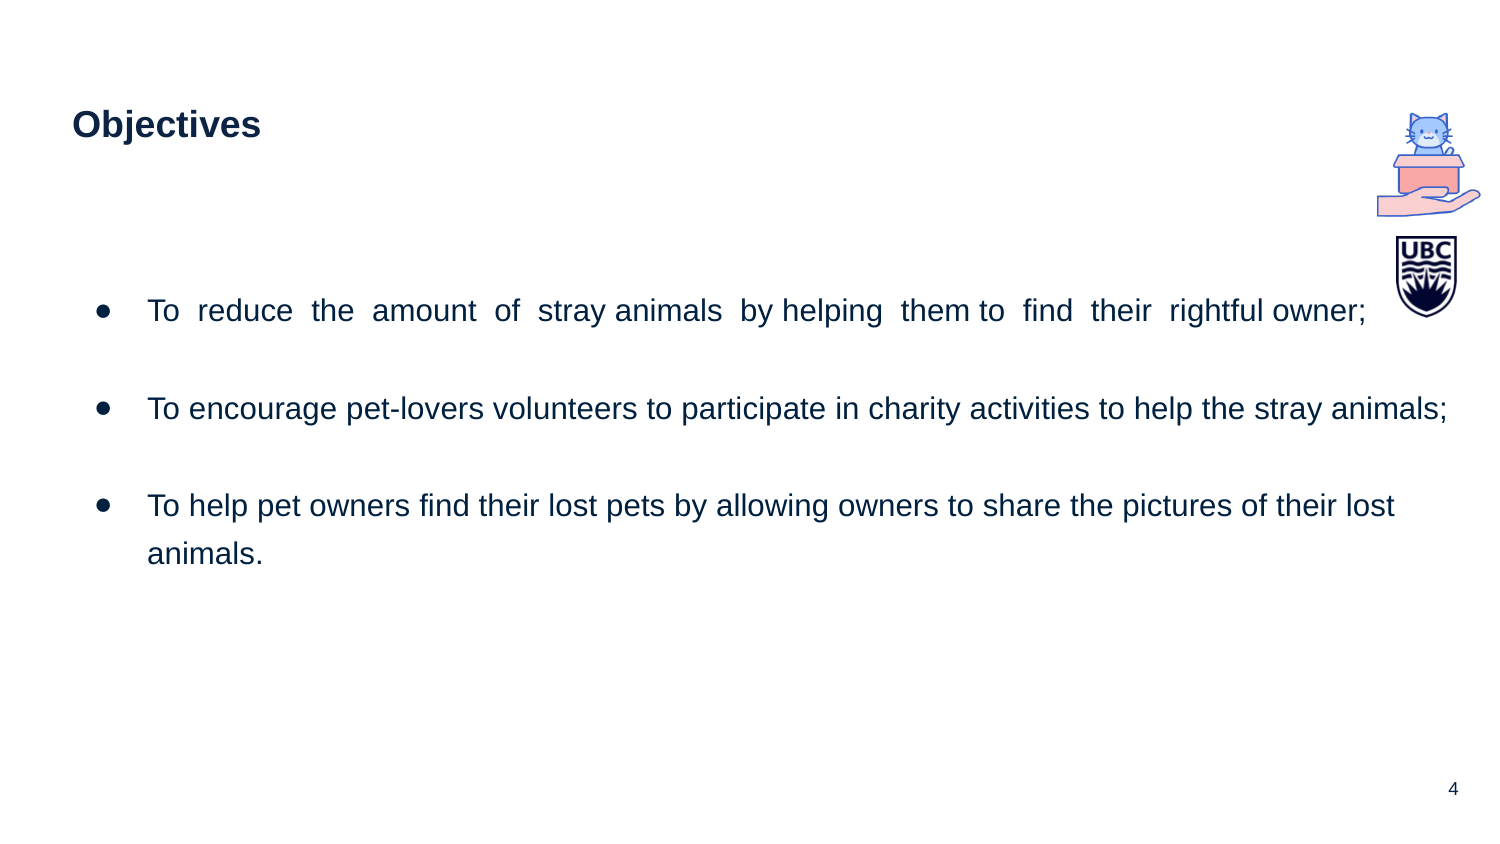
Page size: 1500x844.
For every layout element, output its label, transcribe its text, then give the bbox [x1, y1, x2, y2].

list To reduce the amount of stray animals by helping them to find their rightful owner; To encourage pet-lovers volunteers to participate in charity activities to help the stray animals; To help pet owners find their lost pets by allowing owners to share the pictures of their lost animals. [71, 185, 1475, 793]
list Objectives [71, 67, 1329, 170]
picture [1374, 110, 1483, 219]
